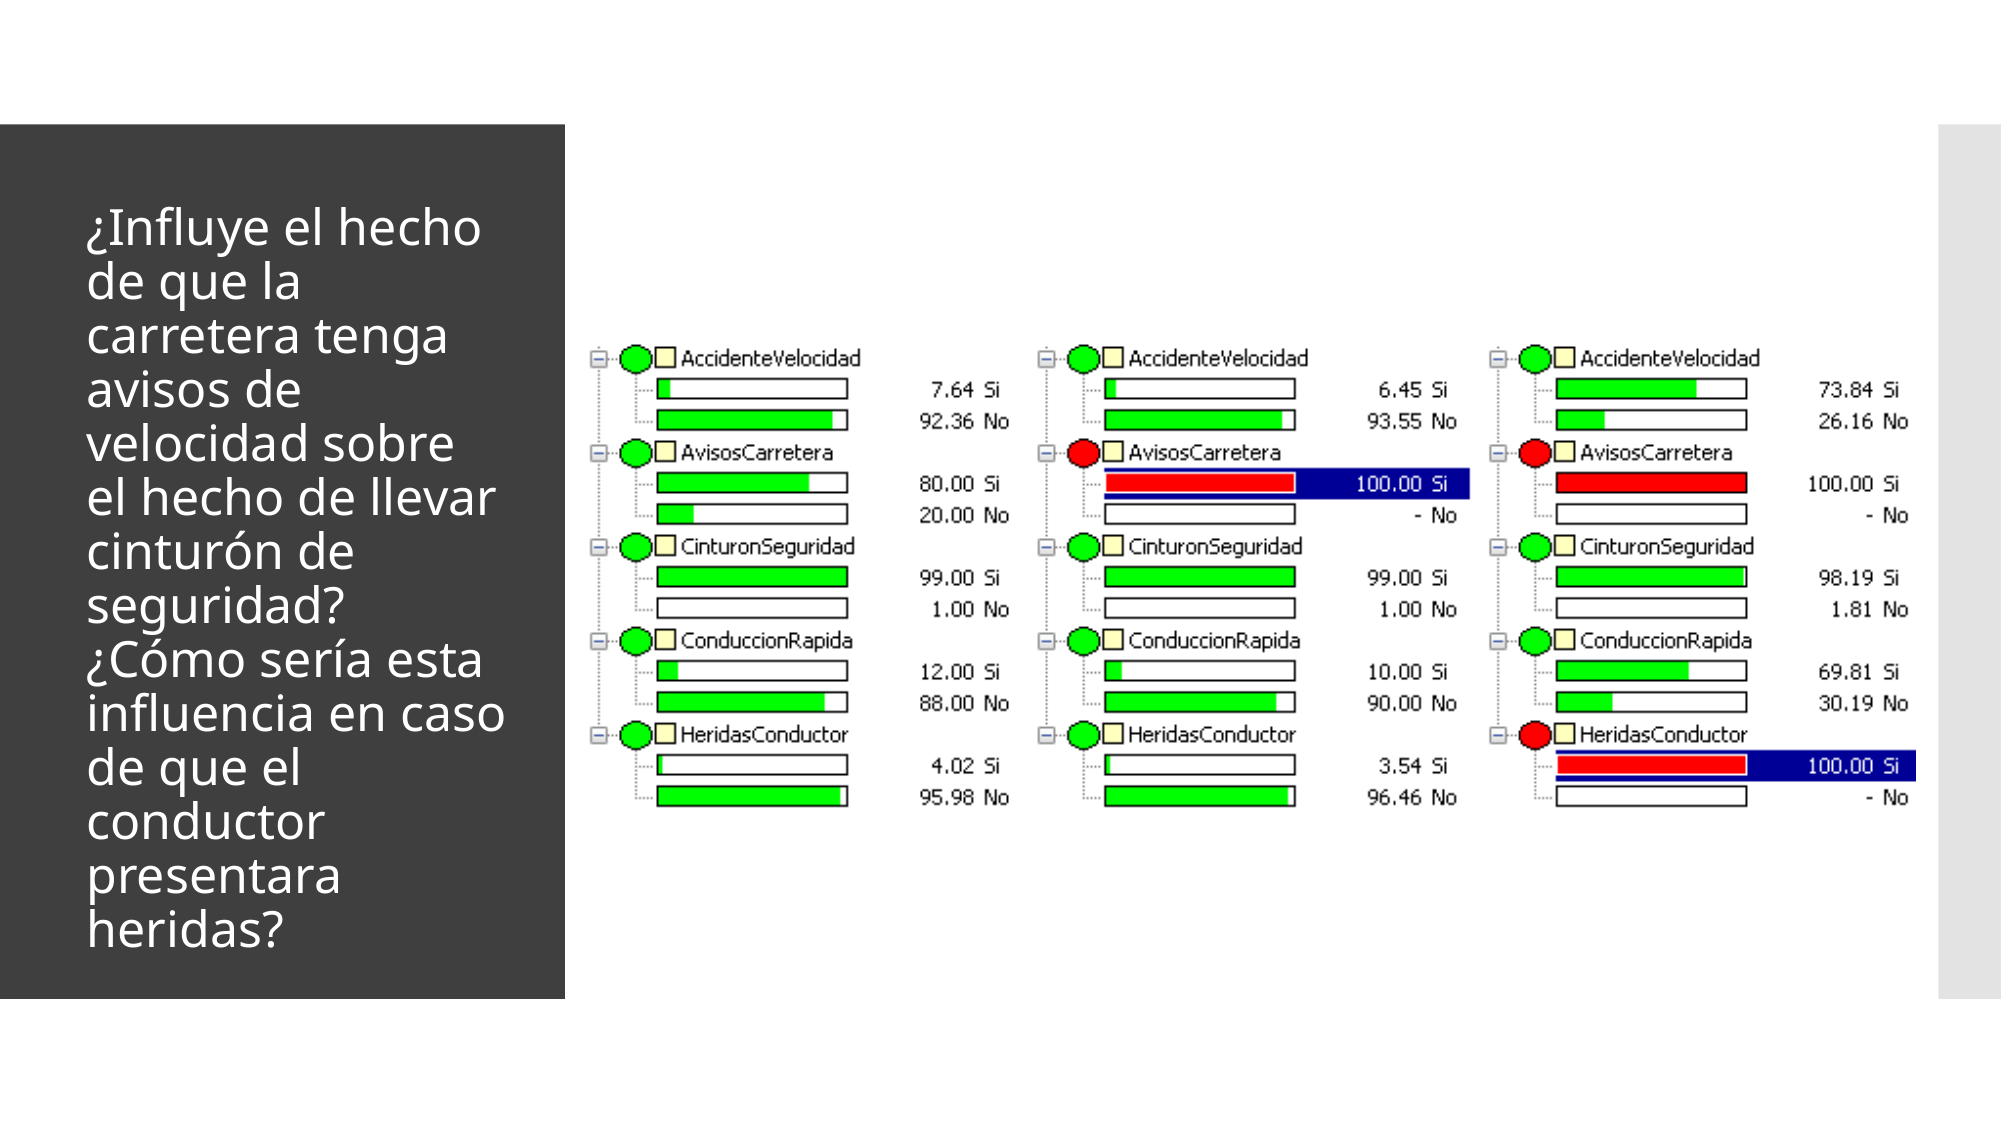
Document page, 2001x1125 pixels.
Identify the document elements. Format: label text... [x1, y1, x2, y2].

list ¿Influye el hecho de que la carretera tenga avisos de velocidad sobre el hecho de llevar cinturón de seguridad? ¿Cómo sería esta influencia en caso de que el conductor presentara heridas? [41, 192, 525, 969]
picture [573, 300, 1916, 825]
